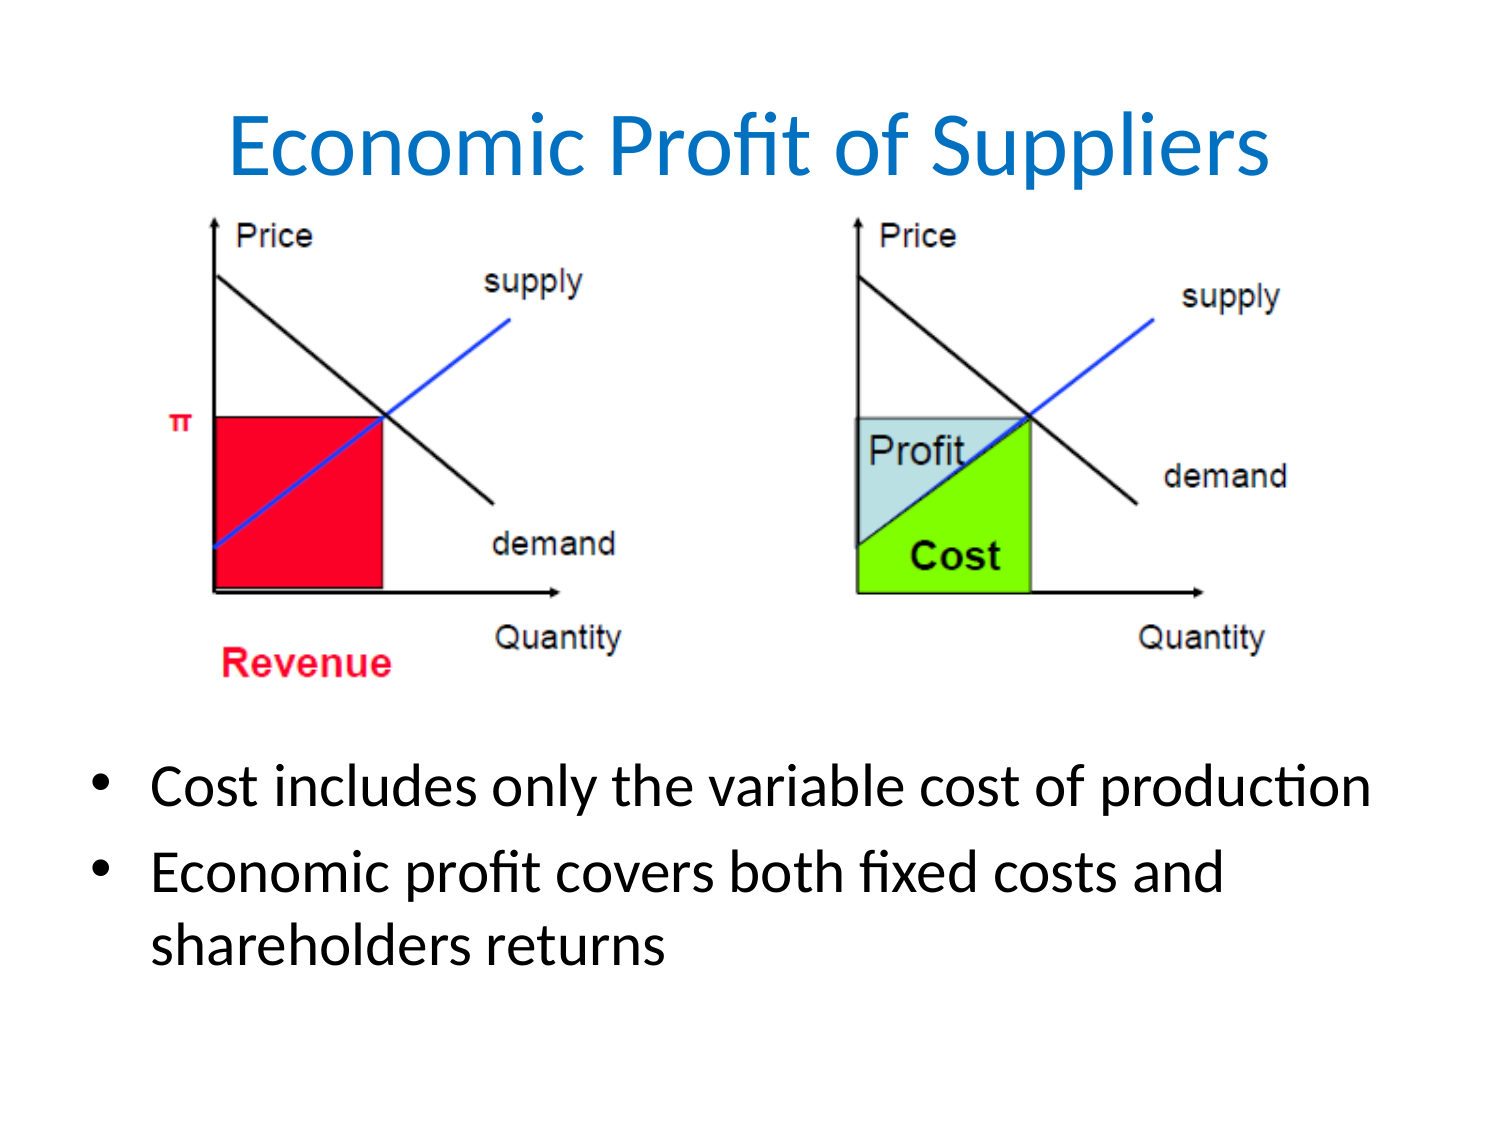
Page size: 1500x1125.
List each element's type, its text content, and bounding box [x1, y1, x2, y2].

picture [162, 212, 1300, 701]
list Cost includes only the variable cost of production Economic profit covers both fixed costs and shareholders returns [75, 737, 1400, 993]
title Economic Profit of Suppliers [75, 45, 1425, 233]
